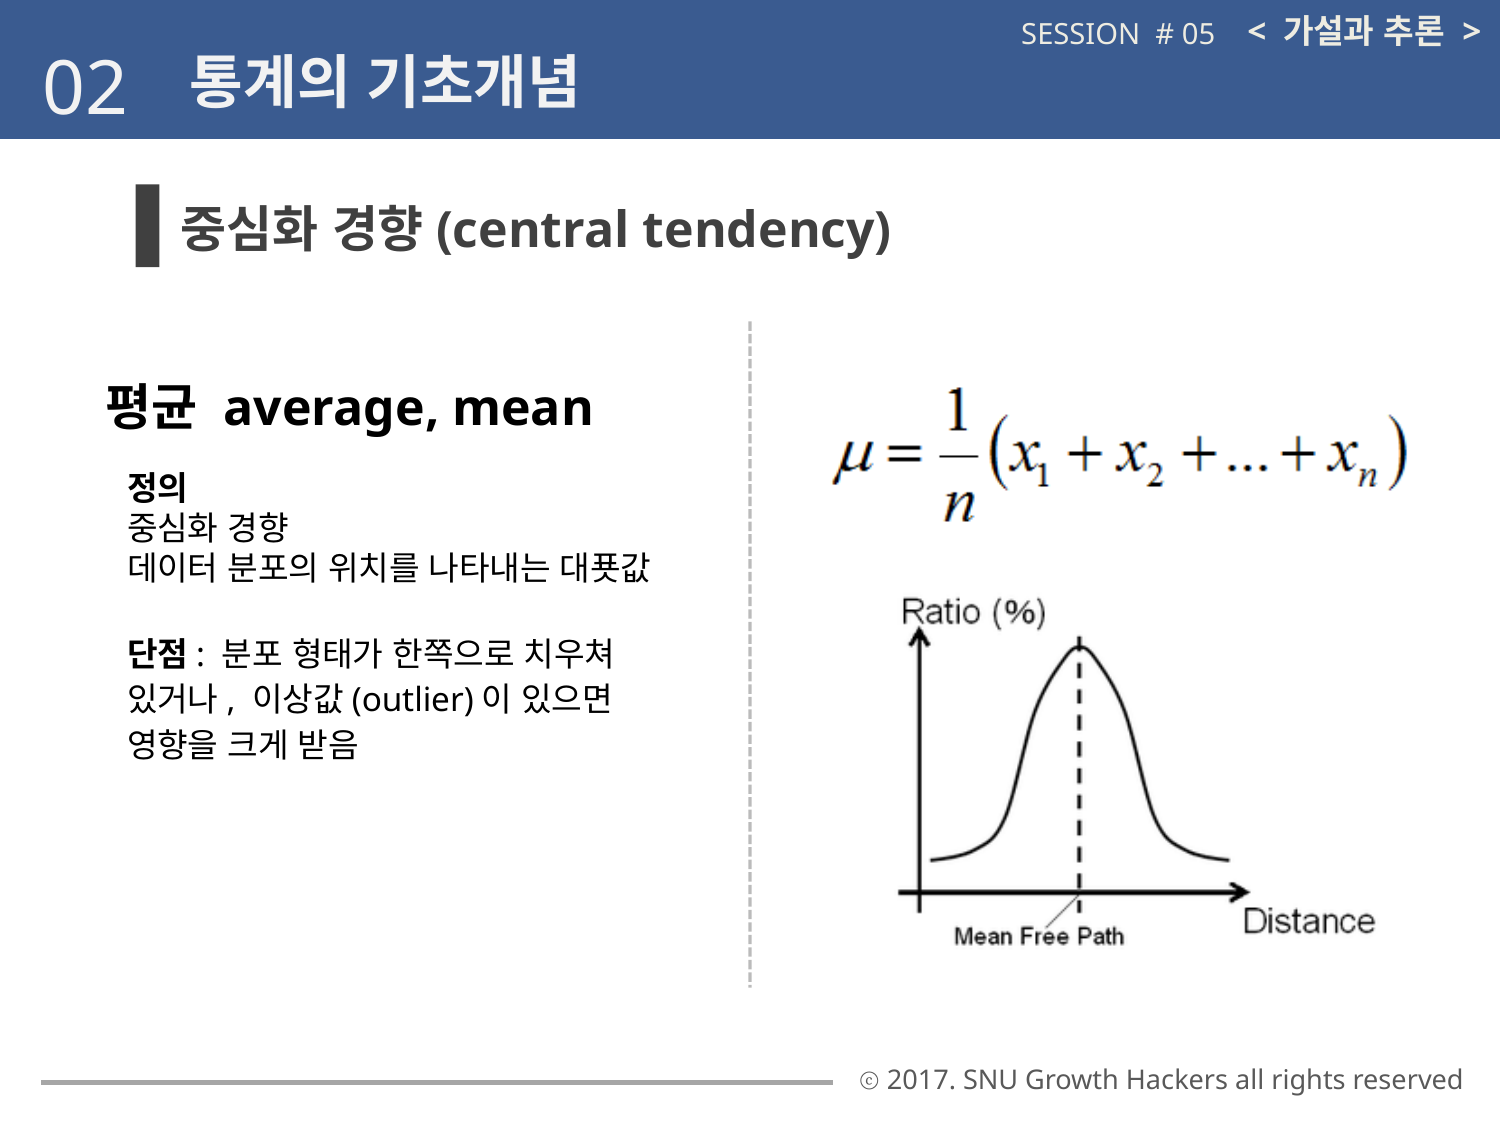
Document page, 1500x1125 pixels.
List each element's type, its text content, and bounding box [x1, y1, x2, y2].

text_box 중심화 경향(central tendency) [165, 189, 907, 265]
text_box [0, 0, 1500, 139]
subtitle 정의 중심화 경향 데이터 분포의 위치를 나타내는 대푯값 단점: 분포 형태가 한쪽으로 치우쳐 있거나, 이상값(outlier)이 있으면 영향을 크게 받음 [112, 412, 727, 781]
text_box [134, 182, 161, 269]
text_box 02 [27, 32, 144, 138]
picture [792, 321, 1430, 965]
text_box ⓒ 2017. SNU Growth Hackers all rights reserved [844, 1055, 1495, 1103]
text_box 평균 average, mean [91, 368, 609, 443]
text_box SESSION # 05 [1006, 7, 1238, 58]
text_box < 가설과 추론 > [1232, 2, 1496, 58]
text_box 통계의 기초개념 [175, 37, 596, 123]
